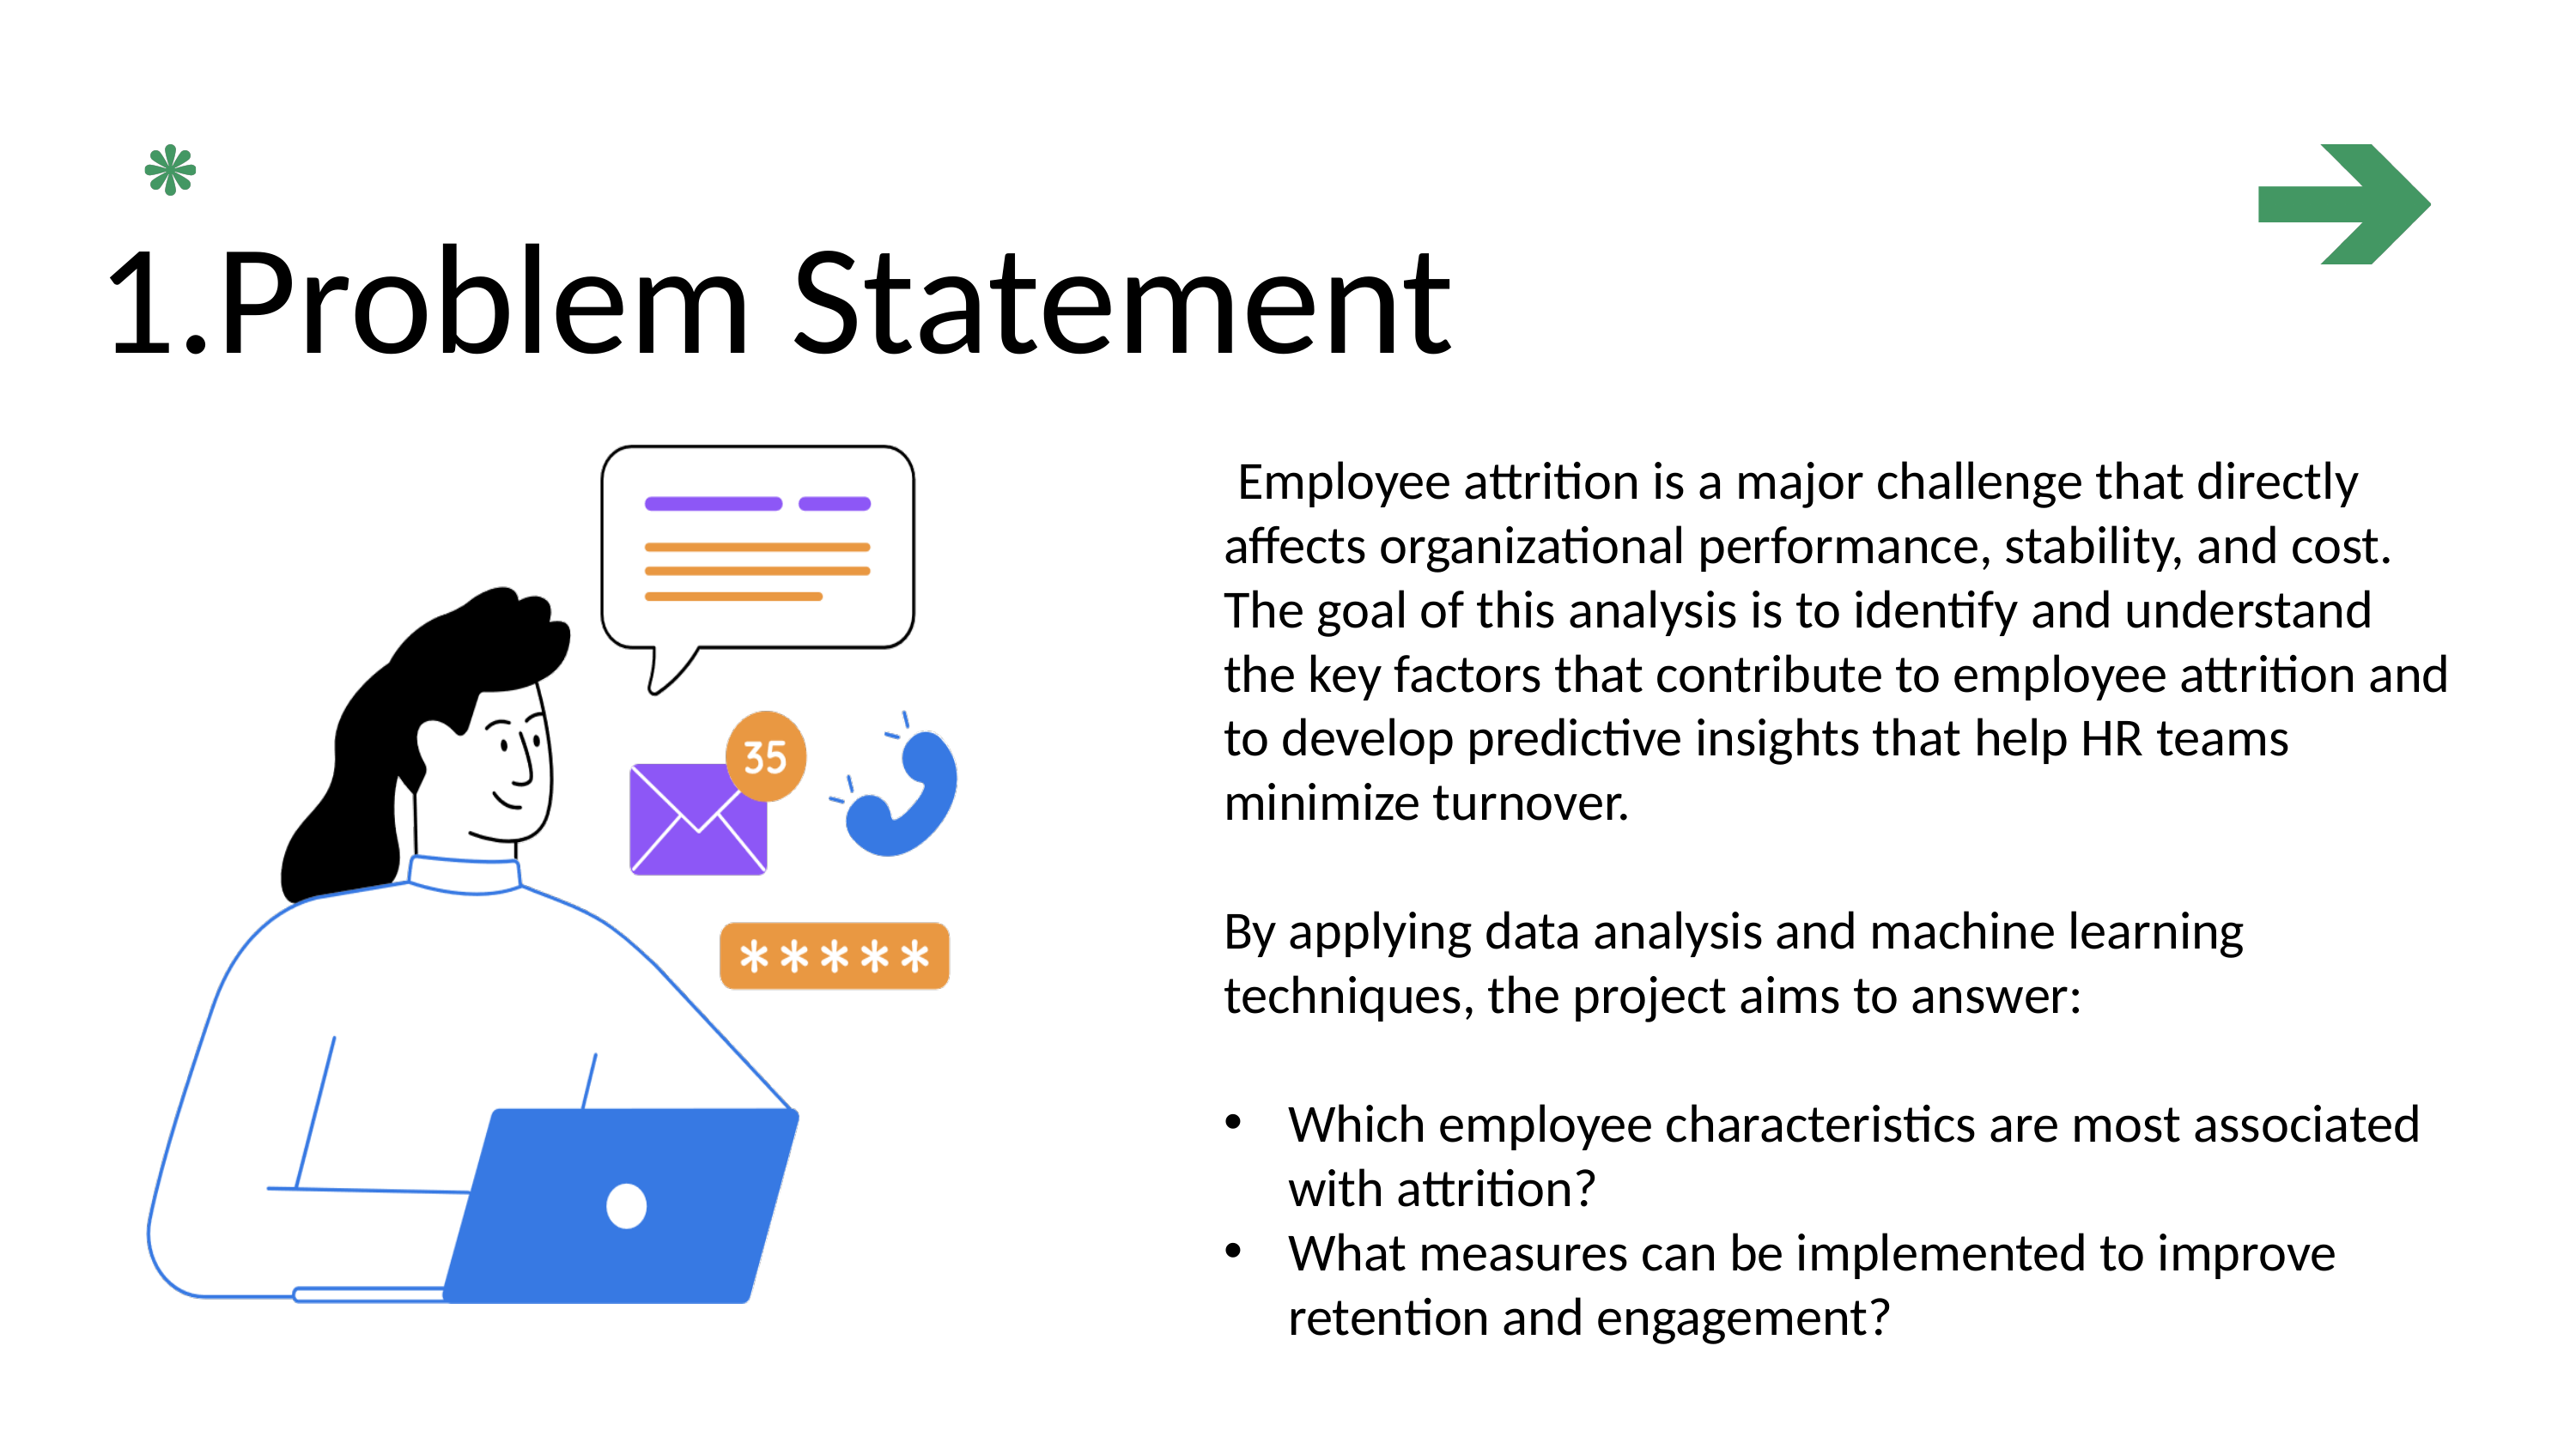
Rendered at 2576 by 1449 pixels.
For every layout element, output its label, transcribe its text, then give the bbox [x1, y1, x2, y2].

text_box [144, 144, 197, 197]
text_box [144, 445, 967, 1304]
text_box 1.Problem Statement [96, 247, 1530, 385]
text_box [2258, 144, 2432, 264]
text_box Employee attrition is a major challenge that directly affects organizational performance, stability, and cost. The goal of this analysis is to identify and understand the key factors that contribute to employee attrition and to develop predictive insights that help HR teams minimize turnover. By applying data analysis and machine learning techniques, the project aims to answer: Which employee characteristics are most associated with attrition? What measures can be implemented to improve retention and engagement? [1223, 445, 2458, 1389]
